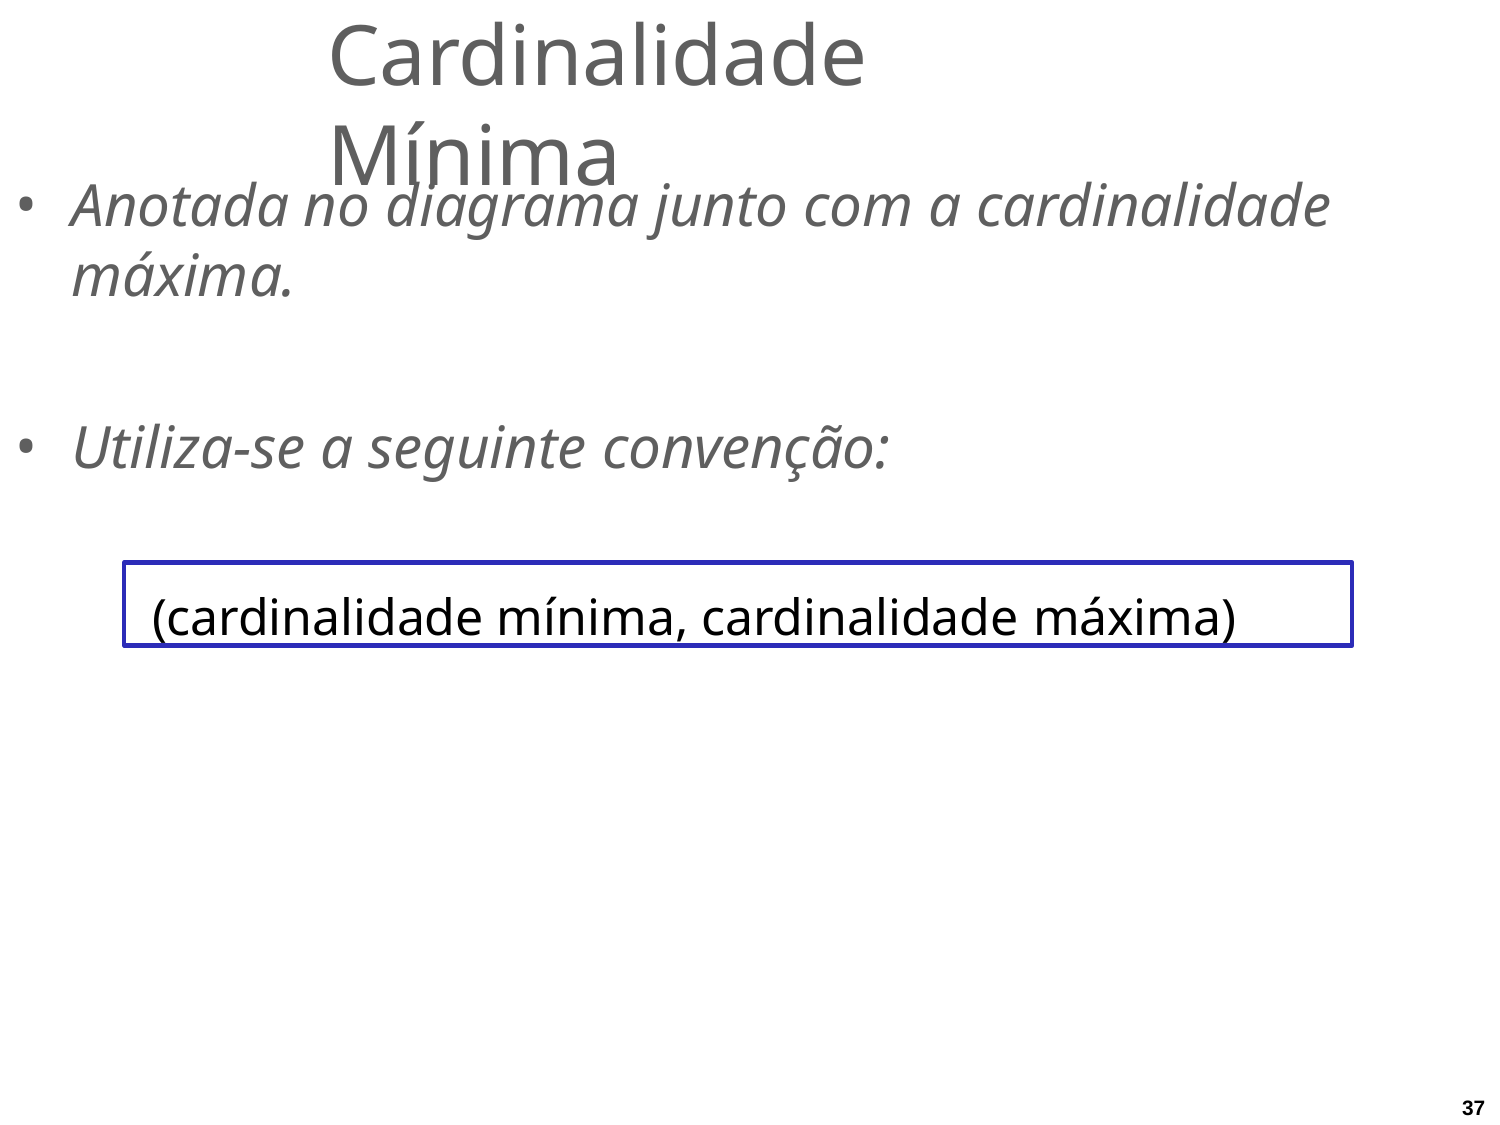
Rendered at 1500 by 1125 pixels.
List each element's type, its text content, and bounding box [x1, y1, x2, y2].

text_box (cardinalidade mínima, cardinalidade máxima) [124, 562, 1353, 646]
title Cardinalidade Mínima [324, 0, 1116, 166]
text_box Anotada no diagrama junto com a cardinalidade máxima. Utiliza-se a seguinte convenção: [12, 166, 1487, 481]
slide_number 37 [1457, 1094, 1490, 1125]
